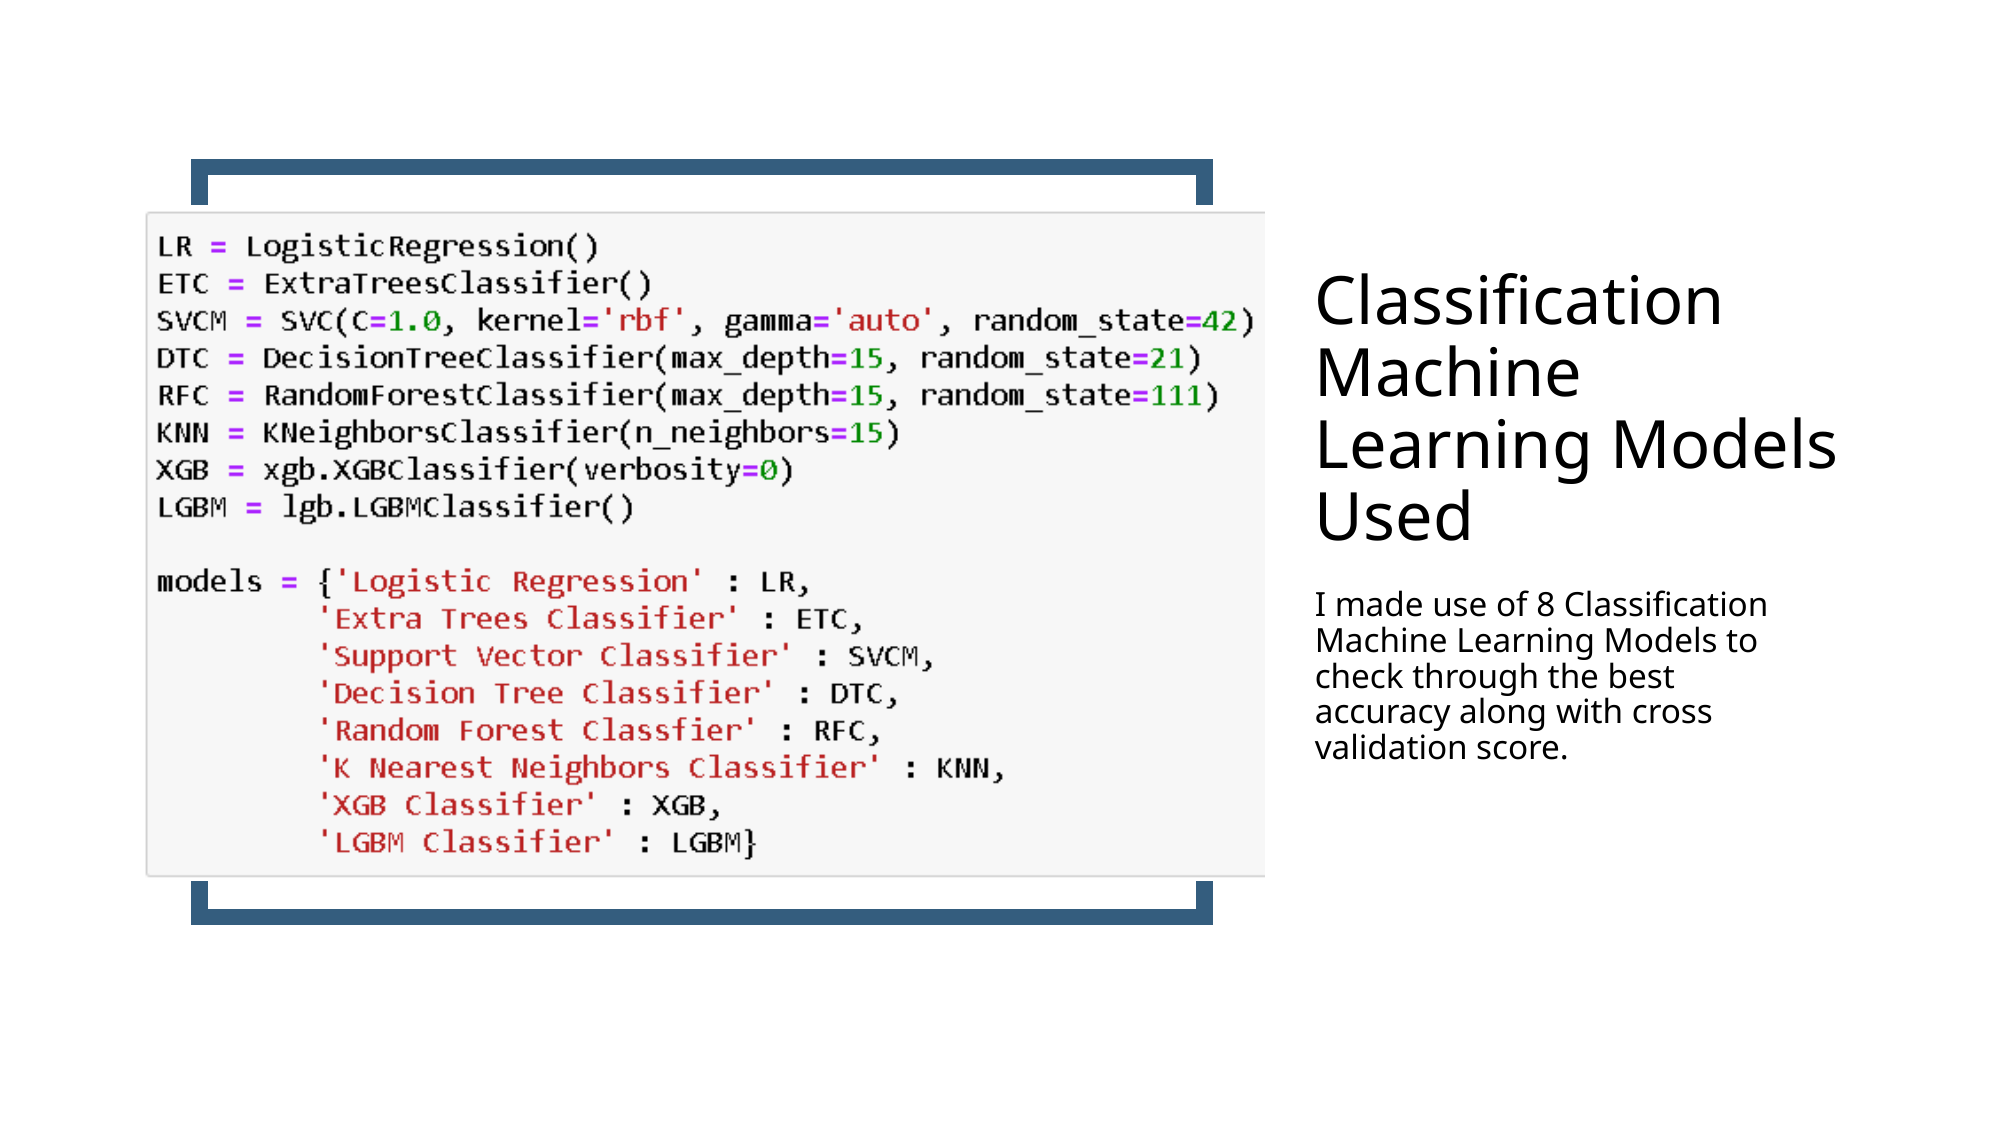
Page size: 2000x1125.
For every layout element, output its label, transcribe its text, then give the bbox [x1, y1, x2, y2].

picture [139, 196, 1265, 888]
title Classification Machine Learning Models Used [1299, 224, 1860, 563]
list I made use of 8 Classification Machine Learning Models to check through the best accuracy along with cross validation score. [1299, 580, 1813, 875]
